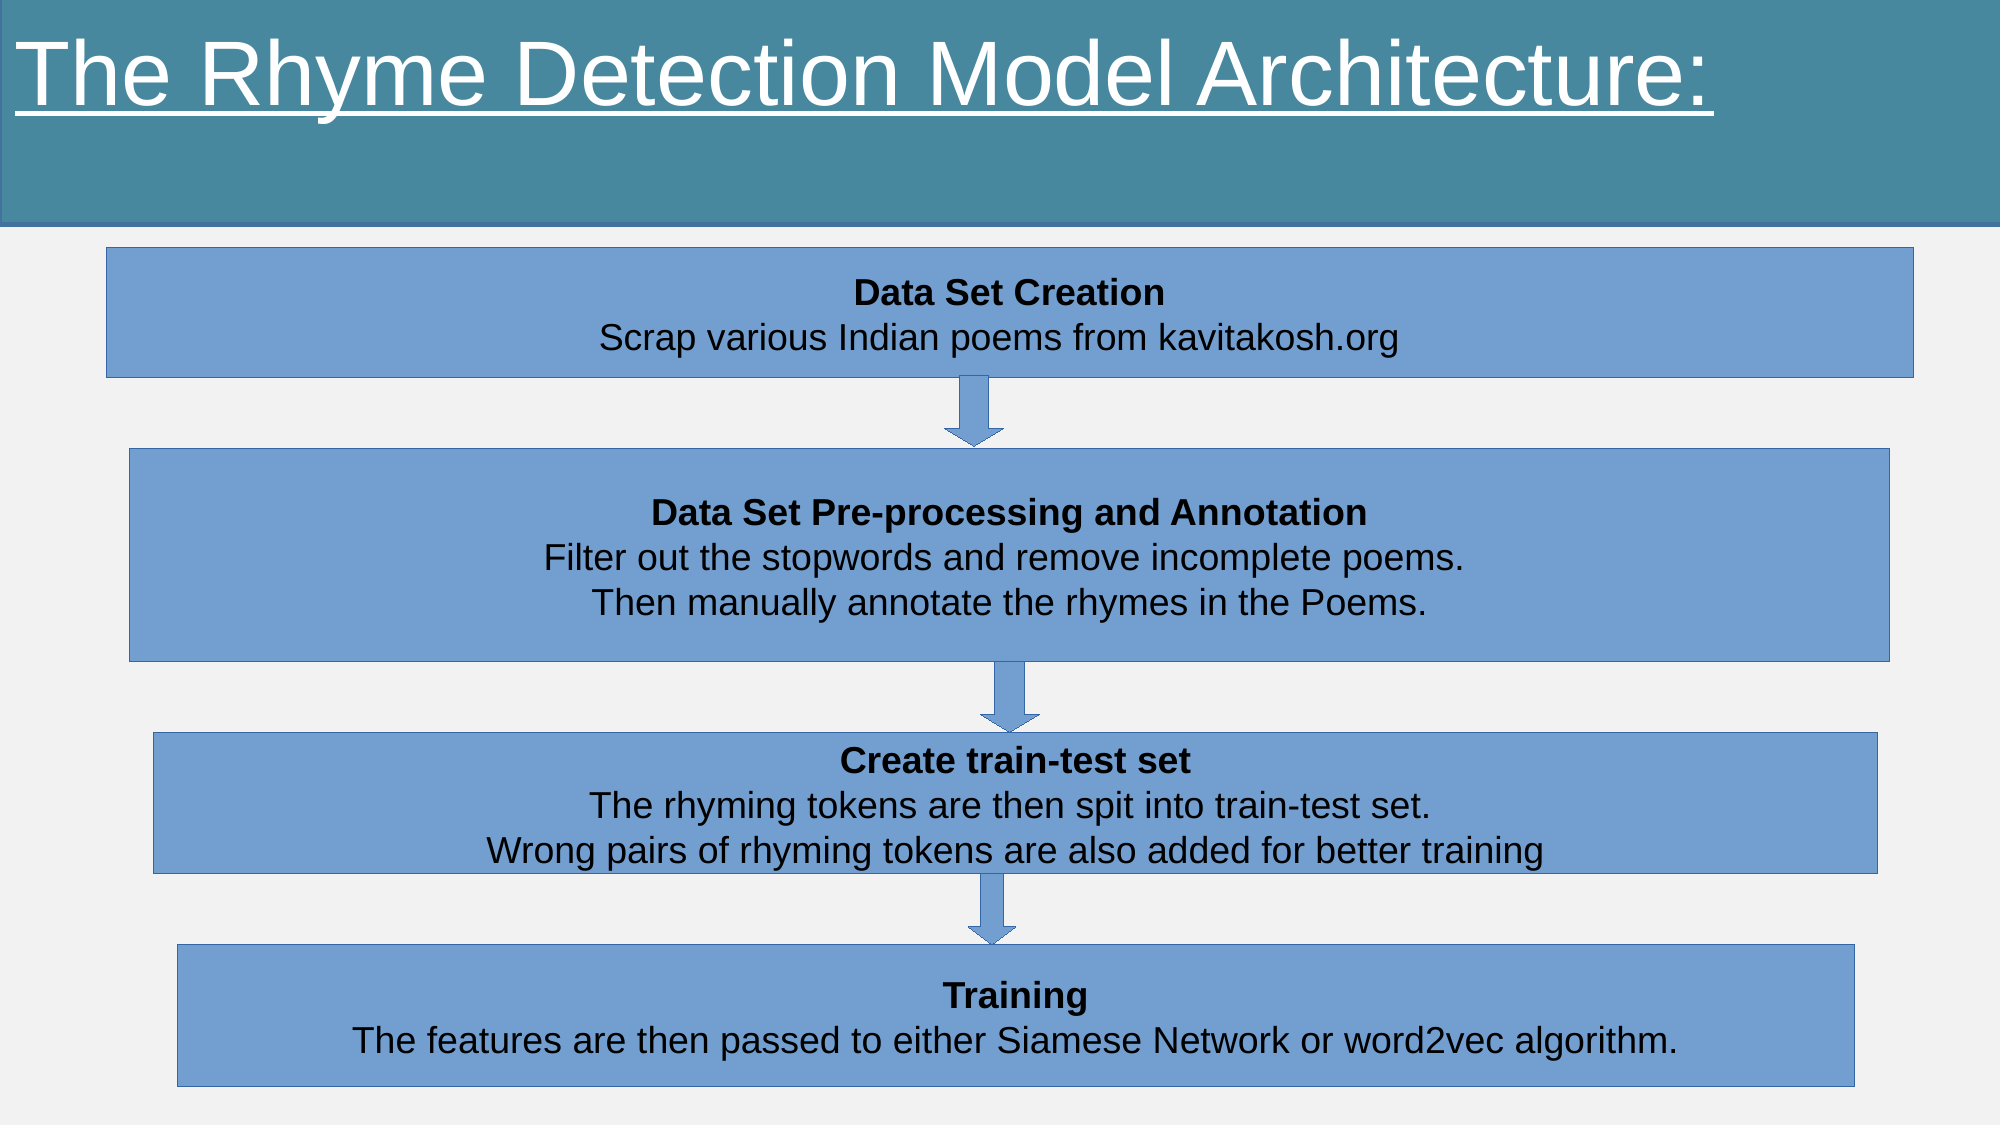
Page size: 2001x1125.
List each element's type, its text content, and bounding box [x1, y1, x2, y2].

text_box Create train-test set The rhyming tokens are then spit into train-test set. Wrong pairs of rhyming tokens are also added for better training [153, 732, 1878, 874]
text_box [980, 661, 1040, 732]
text_box [0, 0, 2000, 227]
text_box [944, 375, 1004, 447]
text_box Data Set Creation Scrap various Indian poems from kavitakosh.org [106, 247, 1914, 378]
text_box The Rhyme Detection Model Architecture: [0, 0, 1914, 185]
text_box Data Set Pre-processing and Annotation Filter out the stopwords and remove incomplete poems. Then manually annotate the rhymes in the Poems. [129, 448, 1890, 662]
text_box [968, 873, 1016, 944]
text_box Training The features are then passed to either Siamese Network or word2vec algorithm. [177, 944, 1855, 1087]
